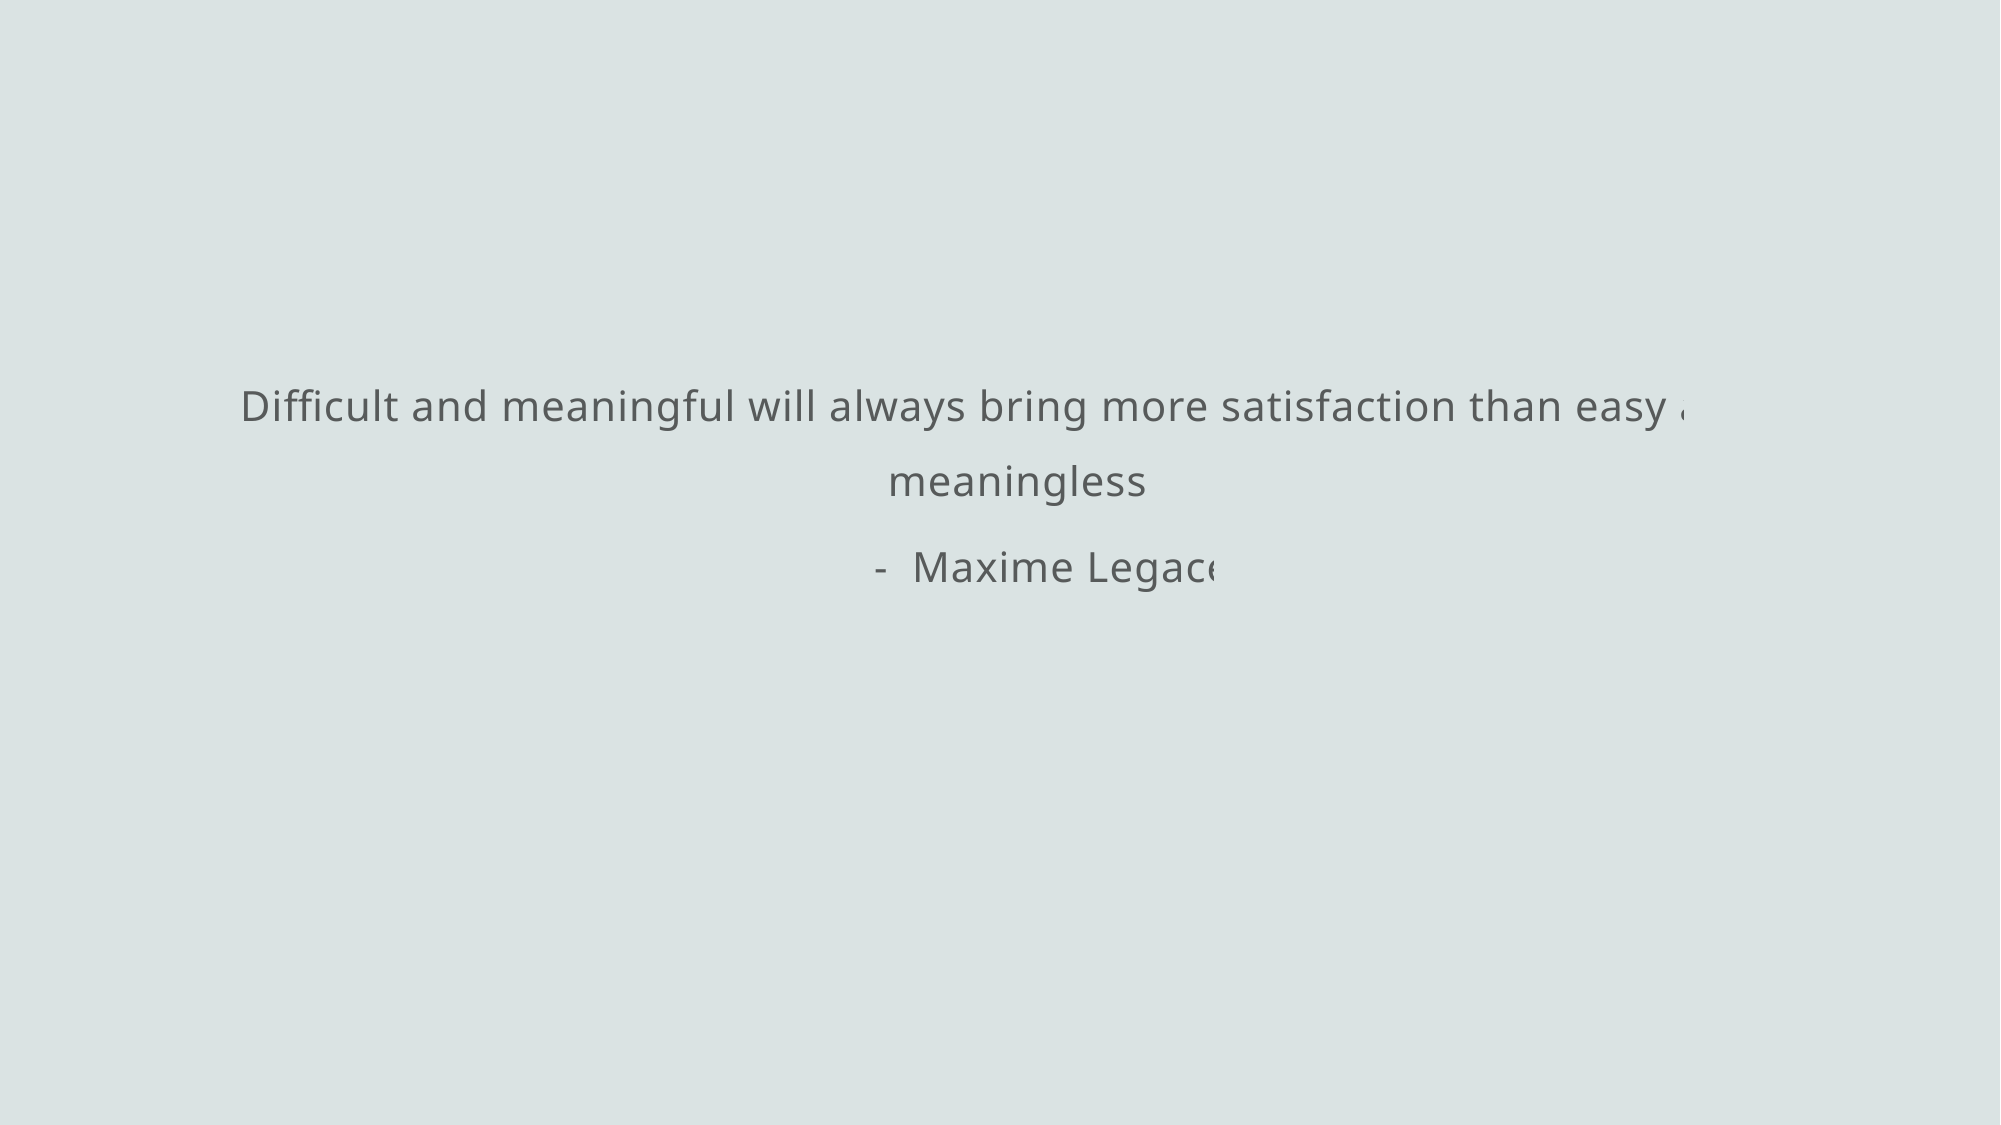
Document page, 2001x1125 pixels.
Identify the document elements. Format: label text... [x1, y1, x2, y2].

list Difficult and meaningful will always bring more satisfaction than easy and meaningless. - Maxime Legace [162, 276, 1838, 940]
